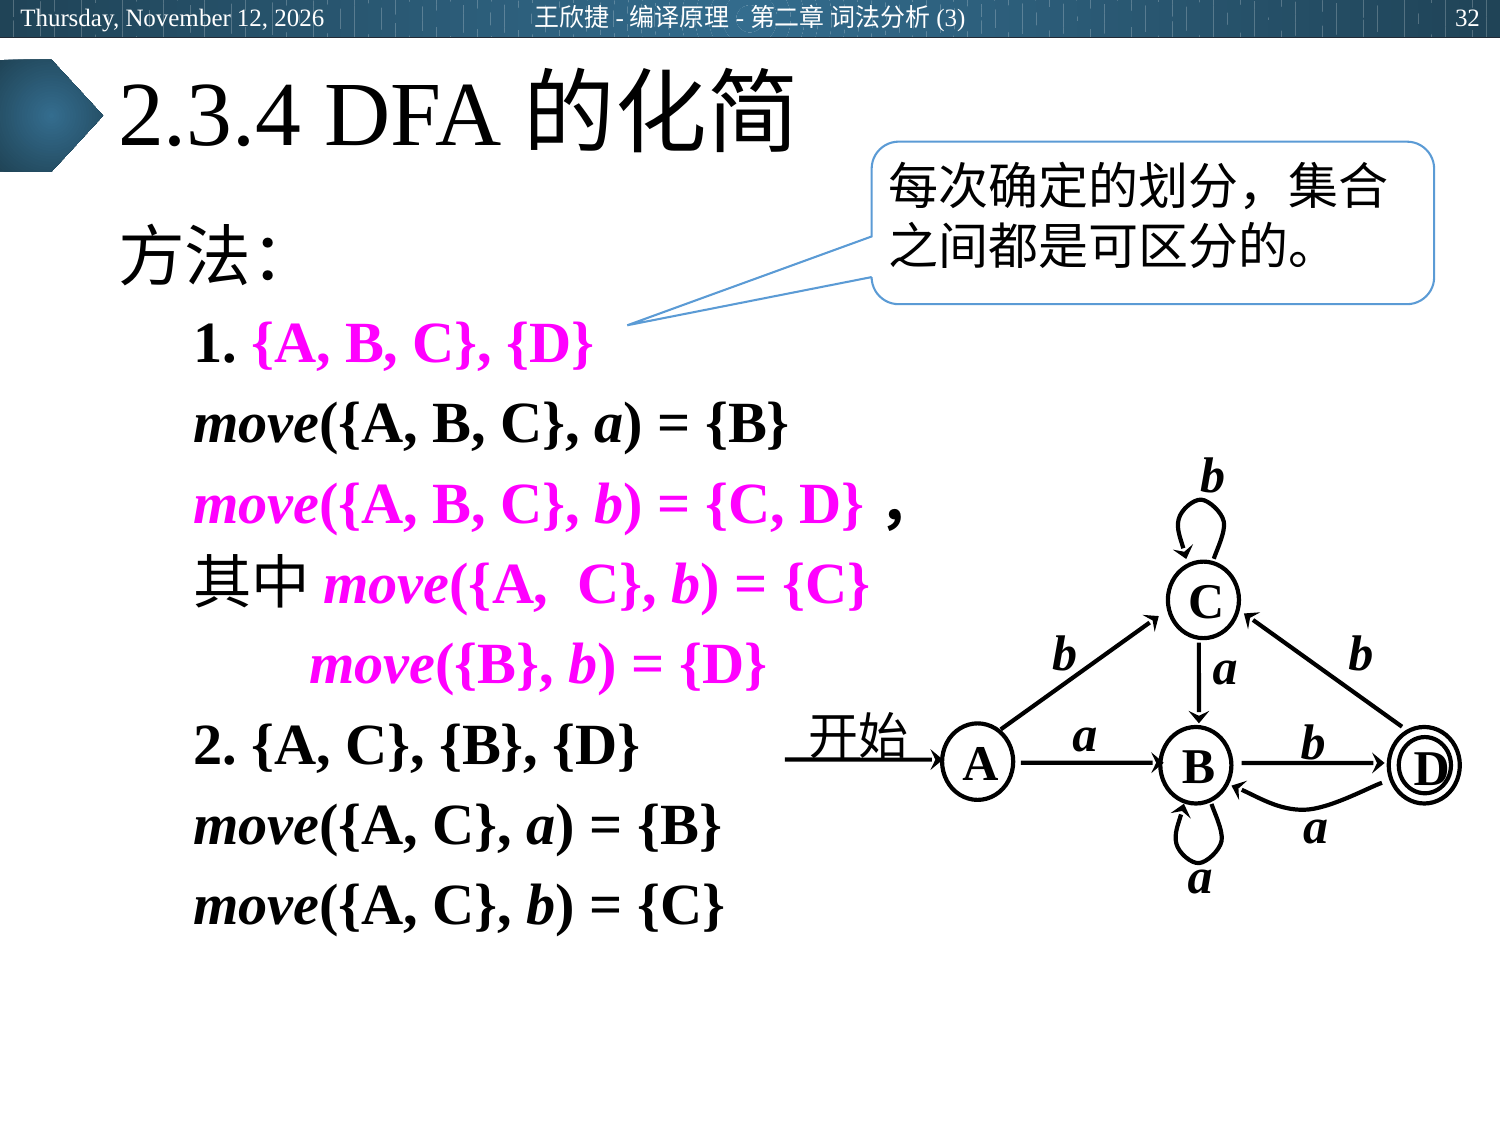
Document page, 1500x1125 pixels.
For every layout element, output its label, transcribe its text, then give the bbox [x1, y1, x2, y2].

slide_number 32 [1157, 1, 1495, 32]
text_box 每次确定的划分，集合之间都是可区分的。 [626, 140, 1436, 327]
footer 王欣捷-编译原理-第二章 词法分析(3) [496, 1, 1004, 32]
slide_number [5, 1, 344, 32]
title 2.3.4 DFA的化简 [103, 37, 1397, 194]
list 方法： 1. {A, B, C}, {D} move({A, B, C}, a) = {B} move({A, B, C}, b) = {C, D}， 其中move({A, C}, b) = {C} move({B}, b) = {D} 2. {A, C}, {B}, {D} move({A, C}, a) = {B} move({A, C}, b) = {C} [103, 206, 1397, 1014]
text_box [784, 442, 1460, 905]
